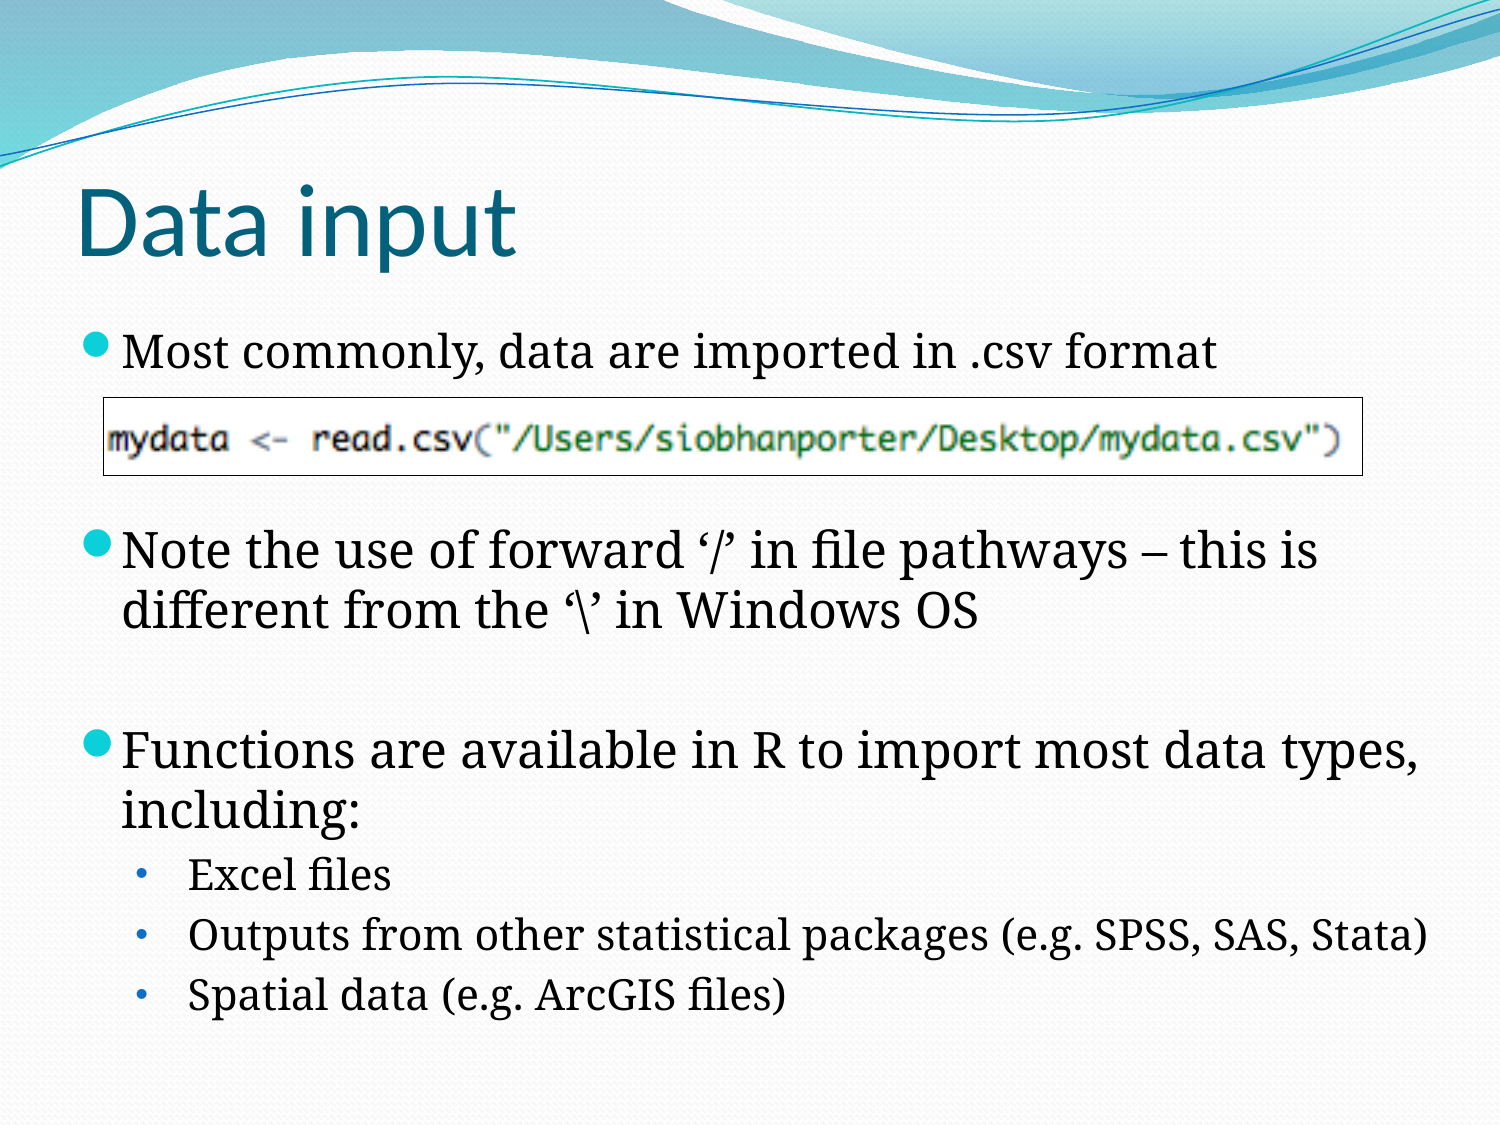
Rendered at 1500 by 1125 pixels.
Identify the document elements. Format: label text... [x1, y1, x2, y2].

picture [103, 396, 1363, 476]
title Data input [75, 90, 1425, 278]
list Most commonly, data are imported in .csv format Note the use of forward ‘/’ in file pathways – this is different from the ‘\’ in Windows OS Functions are available in R to import most data types, including: Excel files Outputs from other statistical packages (e.g. SPSS, SAS, Stata) Spatial data (e.g. ArcGIS files) [64, 314, 1447, 1035]
